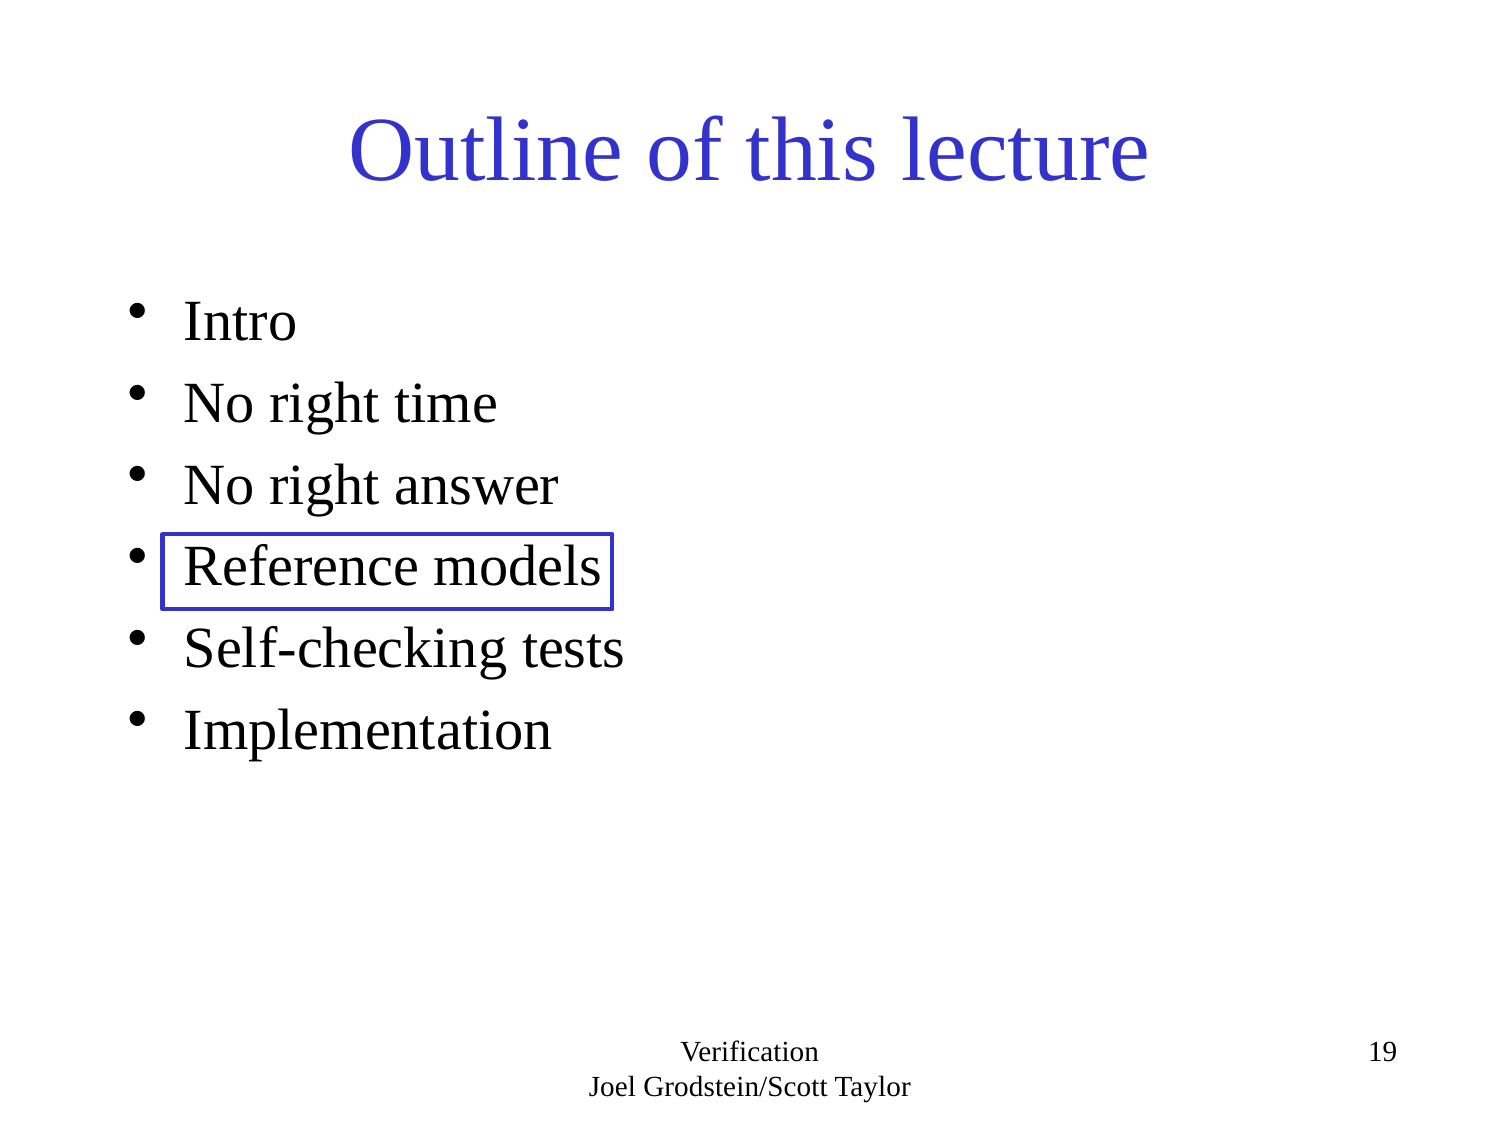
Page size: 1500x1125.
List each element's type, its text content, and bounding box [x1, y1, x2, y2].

footer Verification Joel Grodstein/Scott Taylor [512, 1024, 988, 1101]
title Outline of this lecture [112, 50, 1388, 238]
text_box [160, 532, 614, 611]
list Intro No right time No right answer Reference models Self-checking tests Implementation [112, 275, 1388, 1000]
